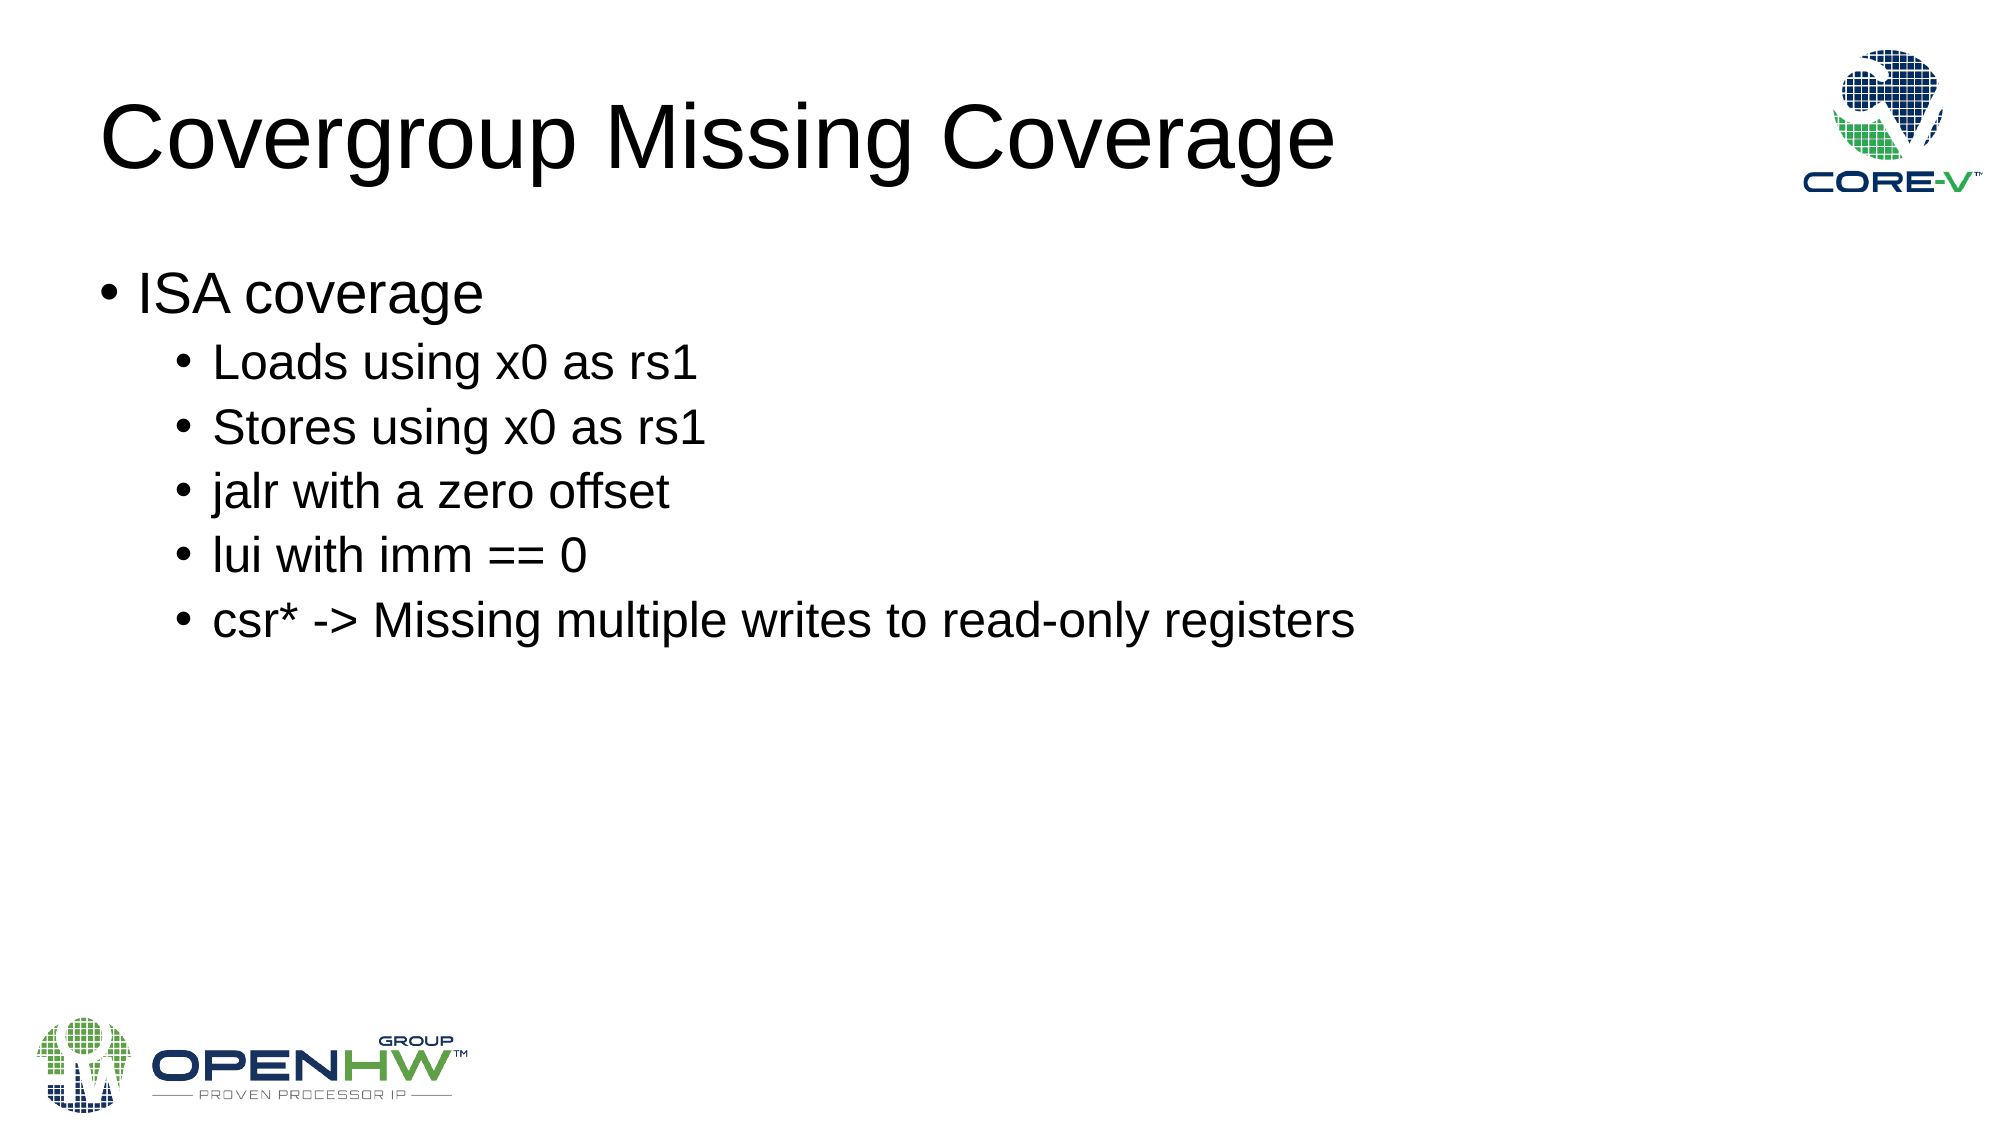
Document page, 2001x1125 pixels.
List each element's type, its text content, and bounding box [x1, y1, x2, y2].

text_box ISA coverage Loads using x0 as rs1 Stores using x0 as rs1 jalr with a zero offset lui with imm == 0 csr* -> Missing multiple writes to read-only registers [99, 263, 1900, 916]
text_box Covergroup Missing Coverage [99, 44, 1900, 233]
picture [32, 1013, 472, 1117]
